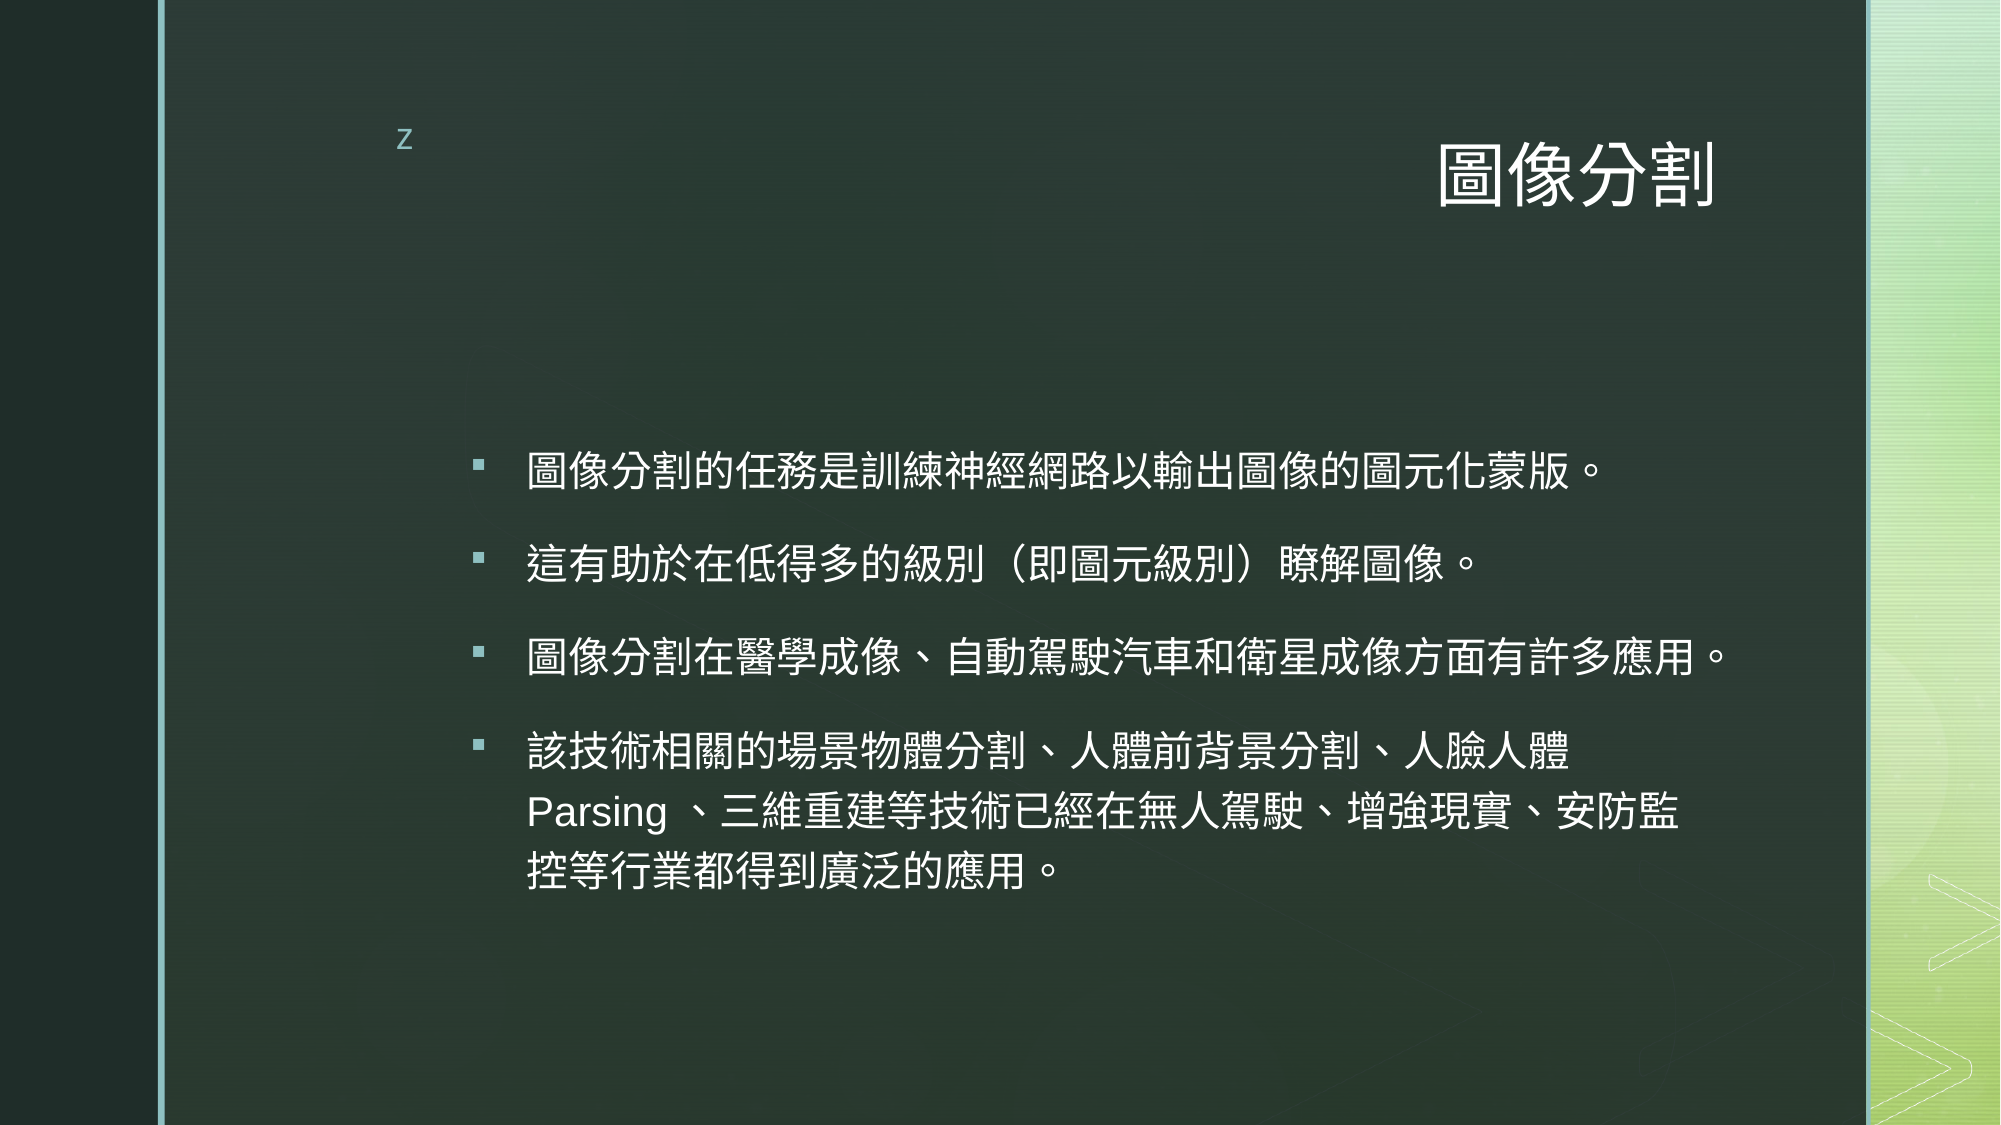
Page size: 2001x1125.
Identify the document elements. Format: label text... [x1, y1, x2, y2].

picture [1871, 0, 2001, 1125]
list 圖像分割的任務是訓練神經網路以輸出圖像的圖元化蒙版。 這有助於在低得多的級別（即圖元級別）瞭解圖像。 圖像分割在醫學成像、自動駕駛汽車和衛星成像方面有許多應用。 該技術相關的場景物體分割、人體前背景分割、人臉人體Parsing、三維重建等技術已經在無人駕駛、增強現實、安防監控等行業都得到廣泛的應用。 [454, 336, 1734, 993]
title 圖像分割 [428, 132, 1734, 310]
